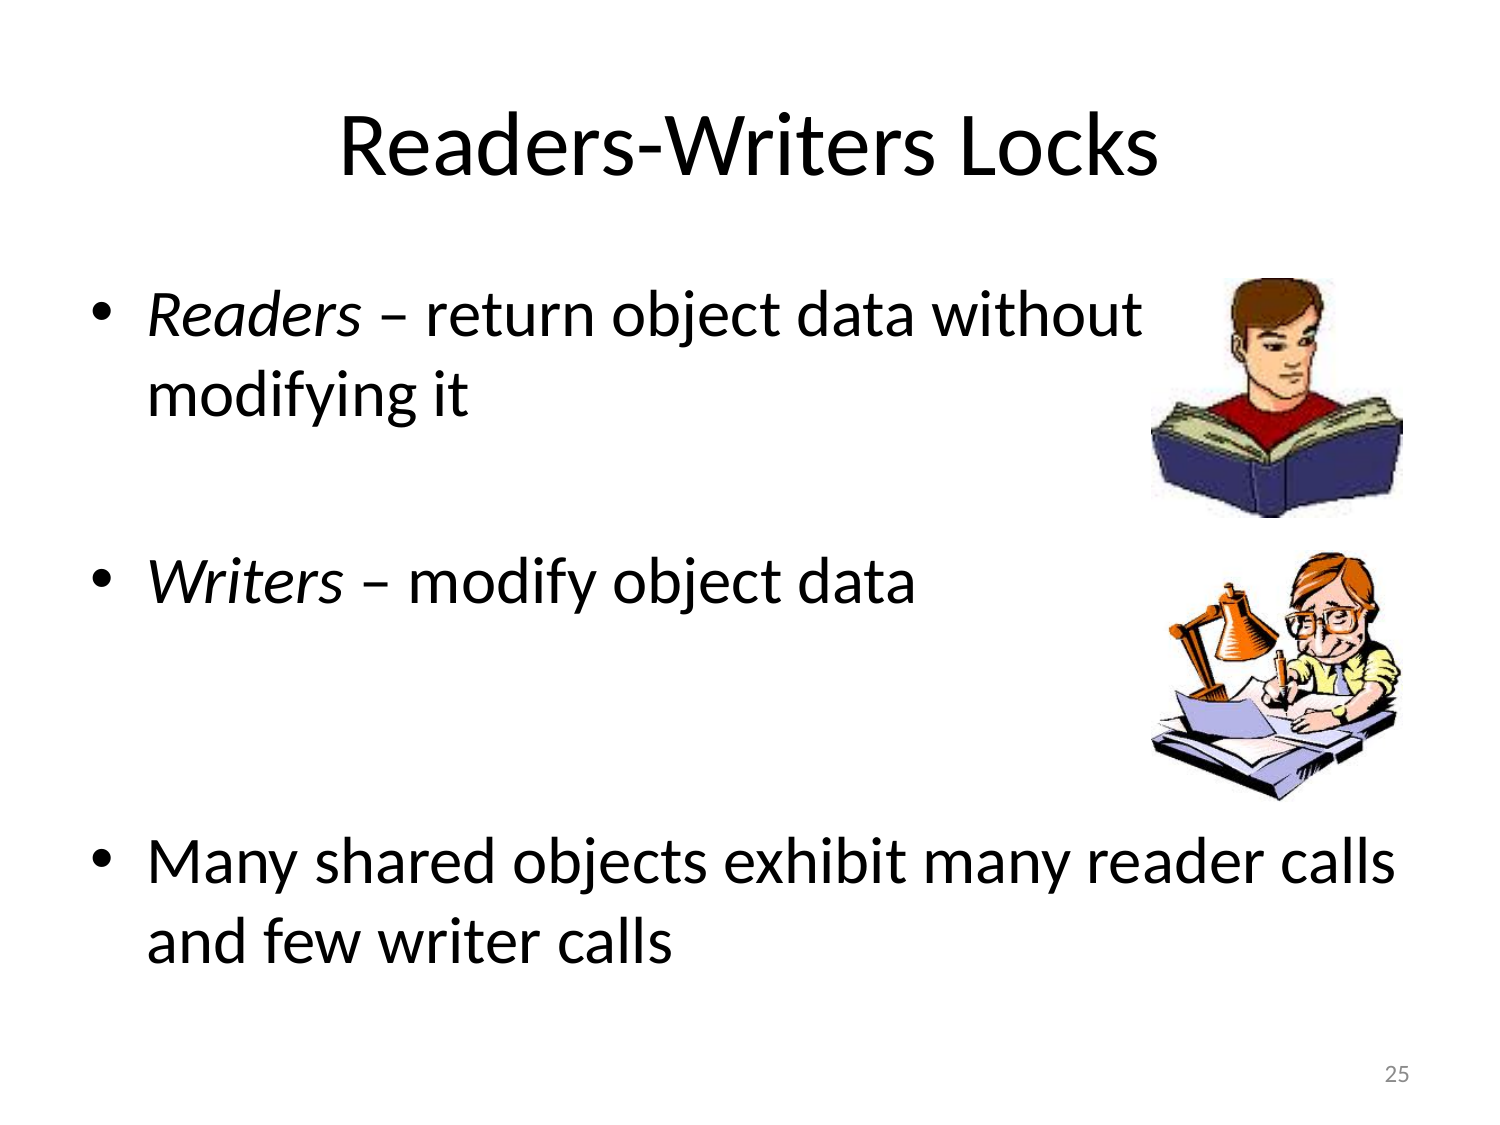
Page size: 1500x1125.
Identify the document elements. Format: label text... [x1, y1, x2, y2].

title Readers-Writers Locks [75, 45, 1425, 233]
list Readers – return object data without modifying it Writers – modify object data Many shared objects exhibit many reader calls and few writer calls [75, 262, 1425, 1005]
slide_number 25 [1074, 1042, 1425, 1103]
picture [1151, 550, 1403, 803]
picture [1151, 278, 1403, 519]
